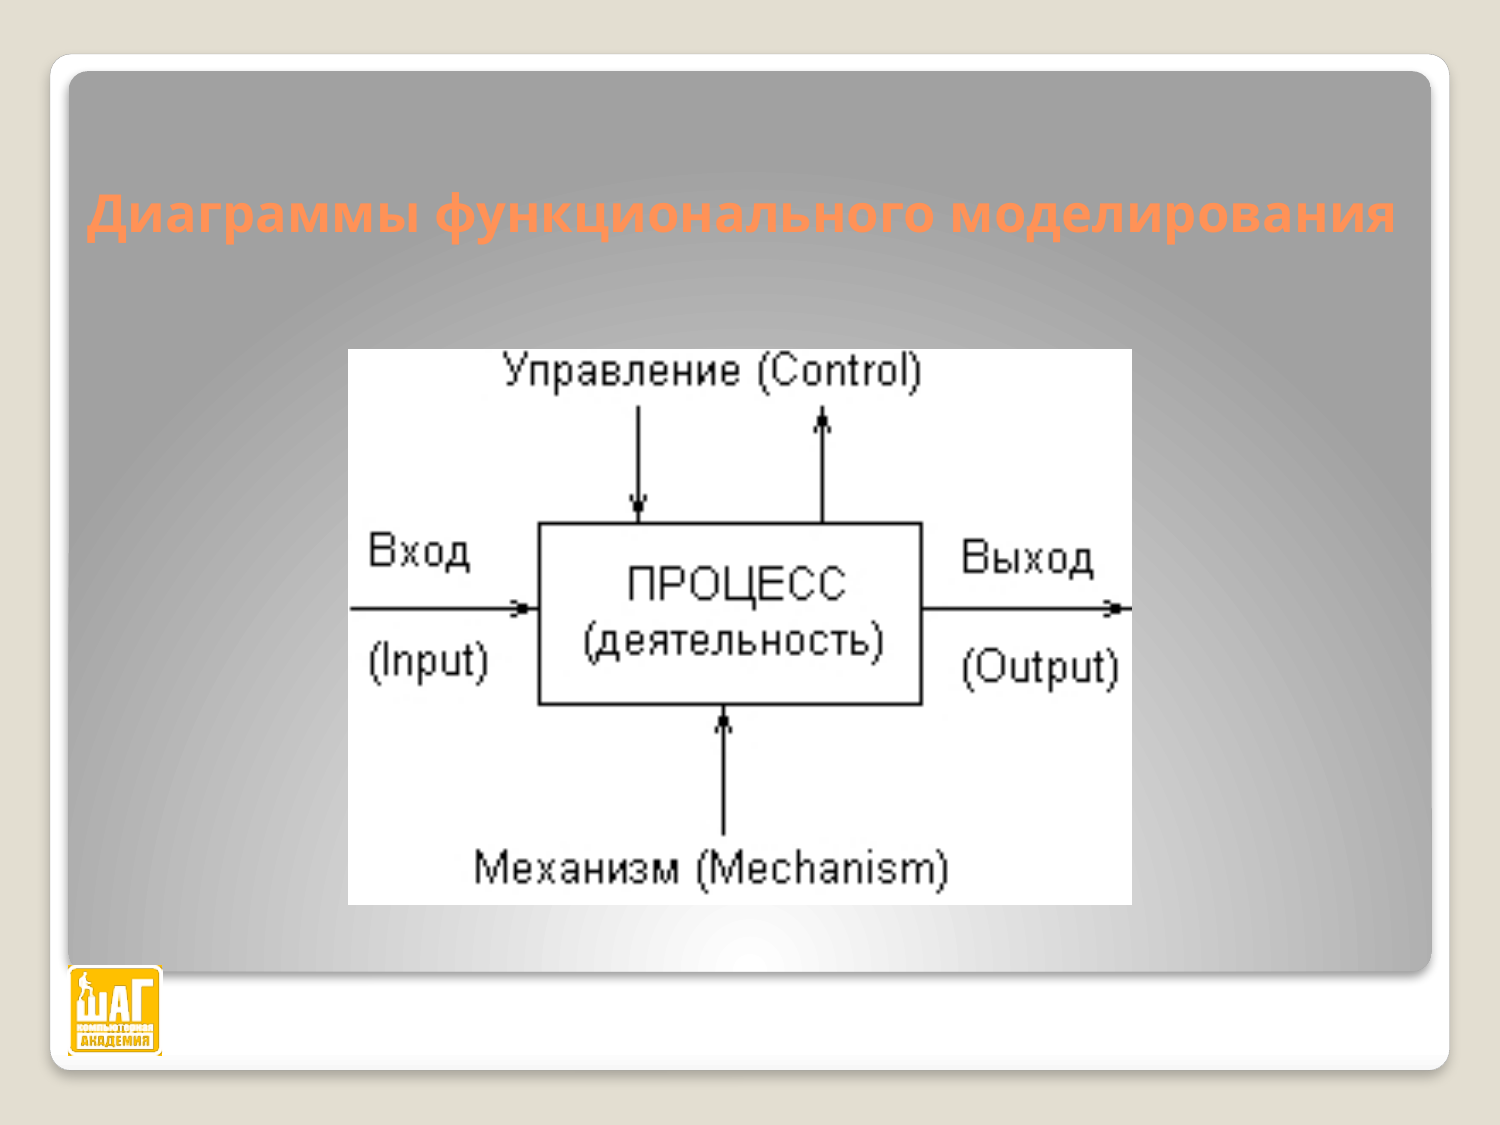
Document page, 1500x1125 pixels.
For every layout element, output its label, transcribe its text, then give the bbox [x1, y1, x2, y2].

picture [67, 964, 163, 1056]
picture [348, 349, 1132, 906]
title Диаграммы функционального моделирования [73, 113, 1432, 251]
